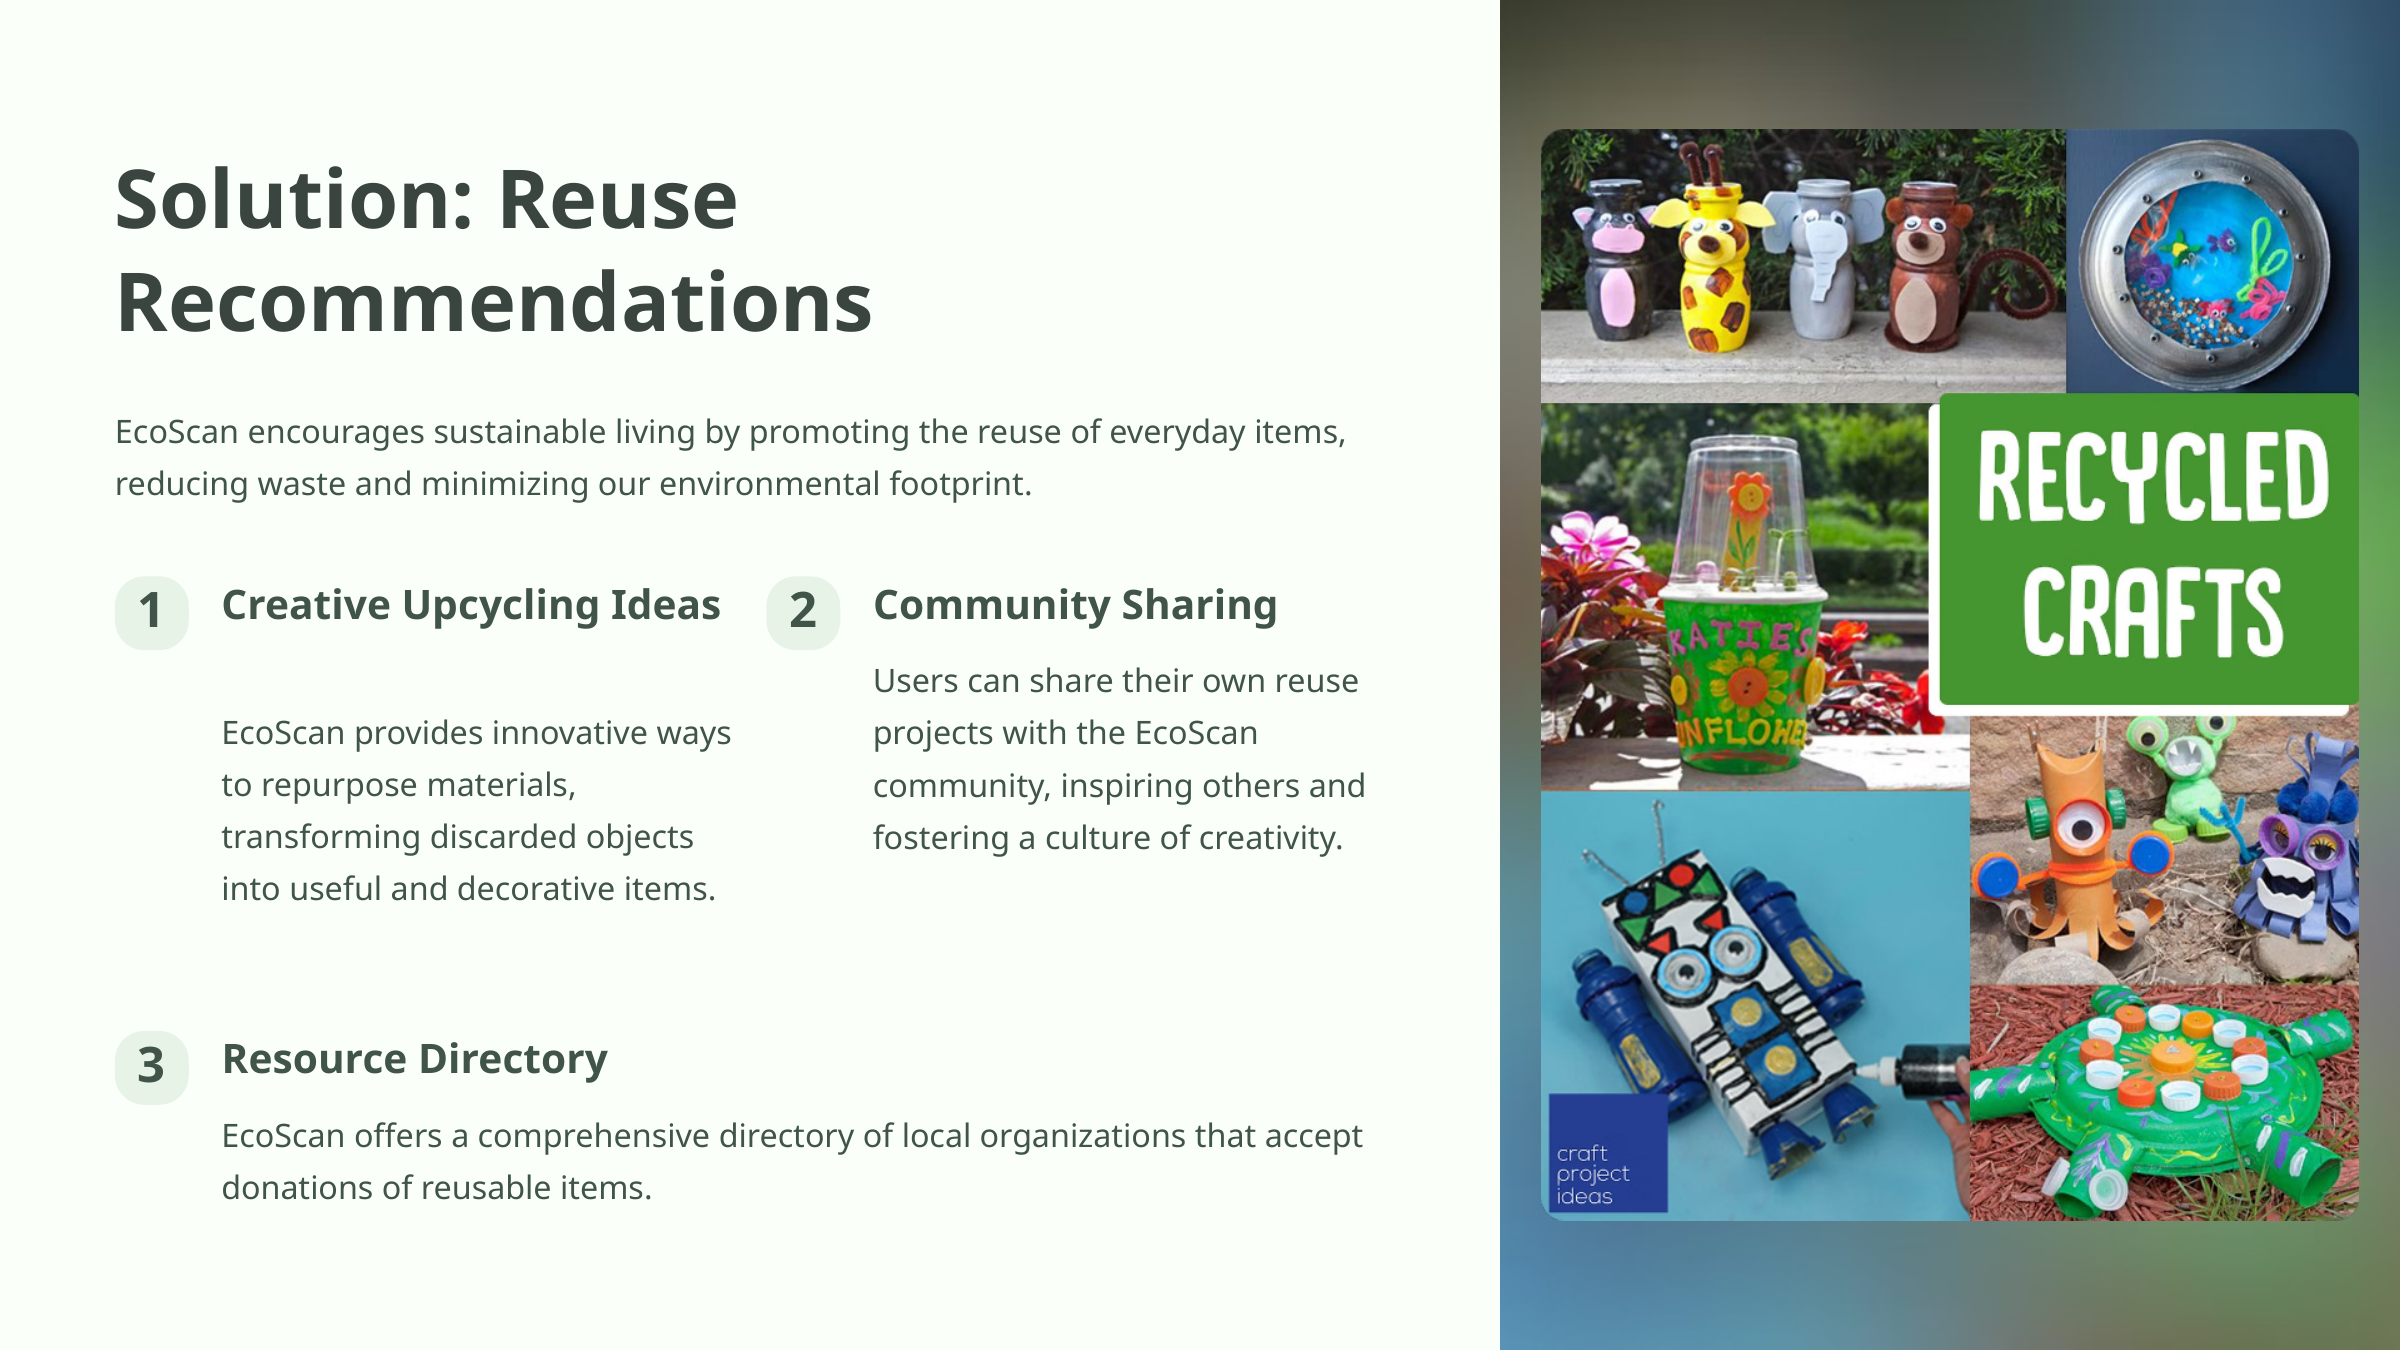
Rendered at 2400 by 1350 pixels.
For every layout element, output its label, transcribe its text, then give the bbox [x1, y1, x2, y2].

picture [1499, 0, 2400, 1350]
text_box Users can share their own reuse projects with the EcoScan community, inspiring others and fostering a culture of creativity. [873, 647, 1385, 858]
text_box Community Sharing [873, 576, 1295, 628]
text_box EcoScan provides innovative ways to repurpose materials, transforming discarded objects into useful and decorative items. [221, 698, 734, 962]
text_box 3 [136, 1043, 167, 1093]
text_box Resource Directory [221, 1030, 632, 1083]
text_box Creative Upcycling Ideas [221, 576, 734, 679]
text_box [0, 0, 1499, 1350]
text_box 1 [139, 588, 164, 638]
text_box Solution: Reuse Recommendations [114, 142, 1386, 349]
text_box 2 [787, 588, 820, 638]
text_box [114, 576, 189, 651]
text_box EcoScan encourages sustainable living by promoting the reuse of everyday items, reducing waste and minimizing our environmental footprint. [114, 397, 1386, 503]
text_box EcoScan offers a comprehensive directory of local organizations that accept donations of reusable items. [221, 1101, 1385, 1207]
text_box [766, 576, 841, 651]
text_box [114, 1030, 189, 1105]
